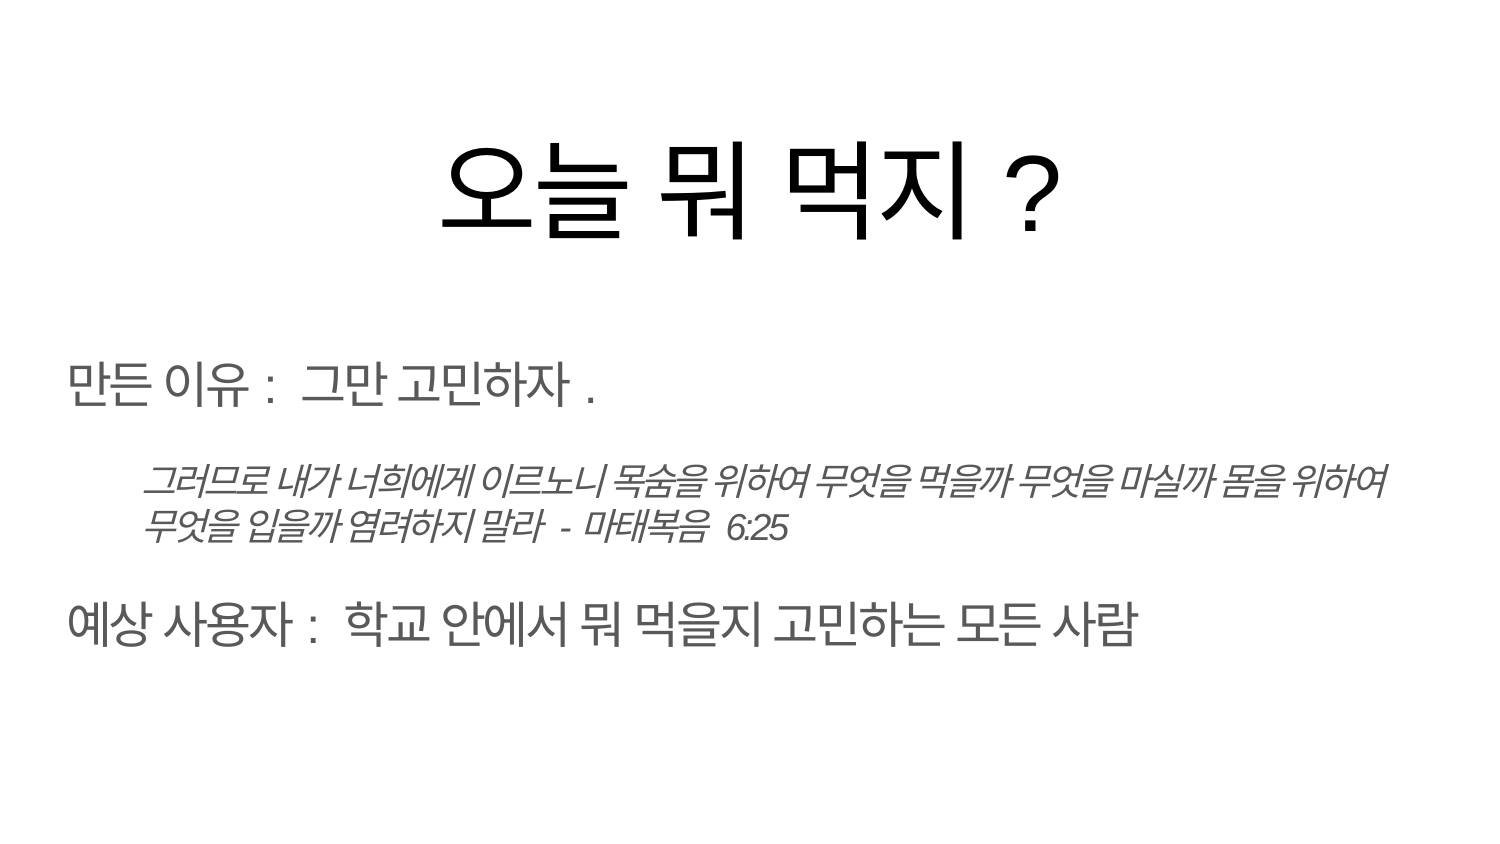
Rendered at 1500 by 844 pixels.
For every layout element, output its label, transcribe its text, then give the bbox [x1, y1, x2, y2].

title 오늘 뭐 먹지? [51, 122, 1449, 269]
subtitle 만든 이유: 그만 고민하자. 그러므로 내가 너희에게 이르노니 목숨을 위하여 무엇을 먹을까 무엇을 마실까 몸을 위하여 무엇을 입을까 염려하지 말라 -마태복음 6:25 예상 사용자: 학교 안에서 뭐 먹을지 고민하는 모든 사람 [51, 278, 1449, 795]
